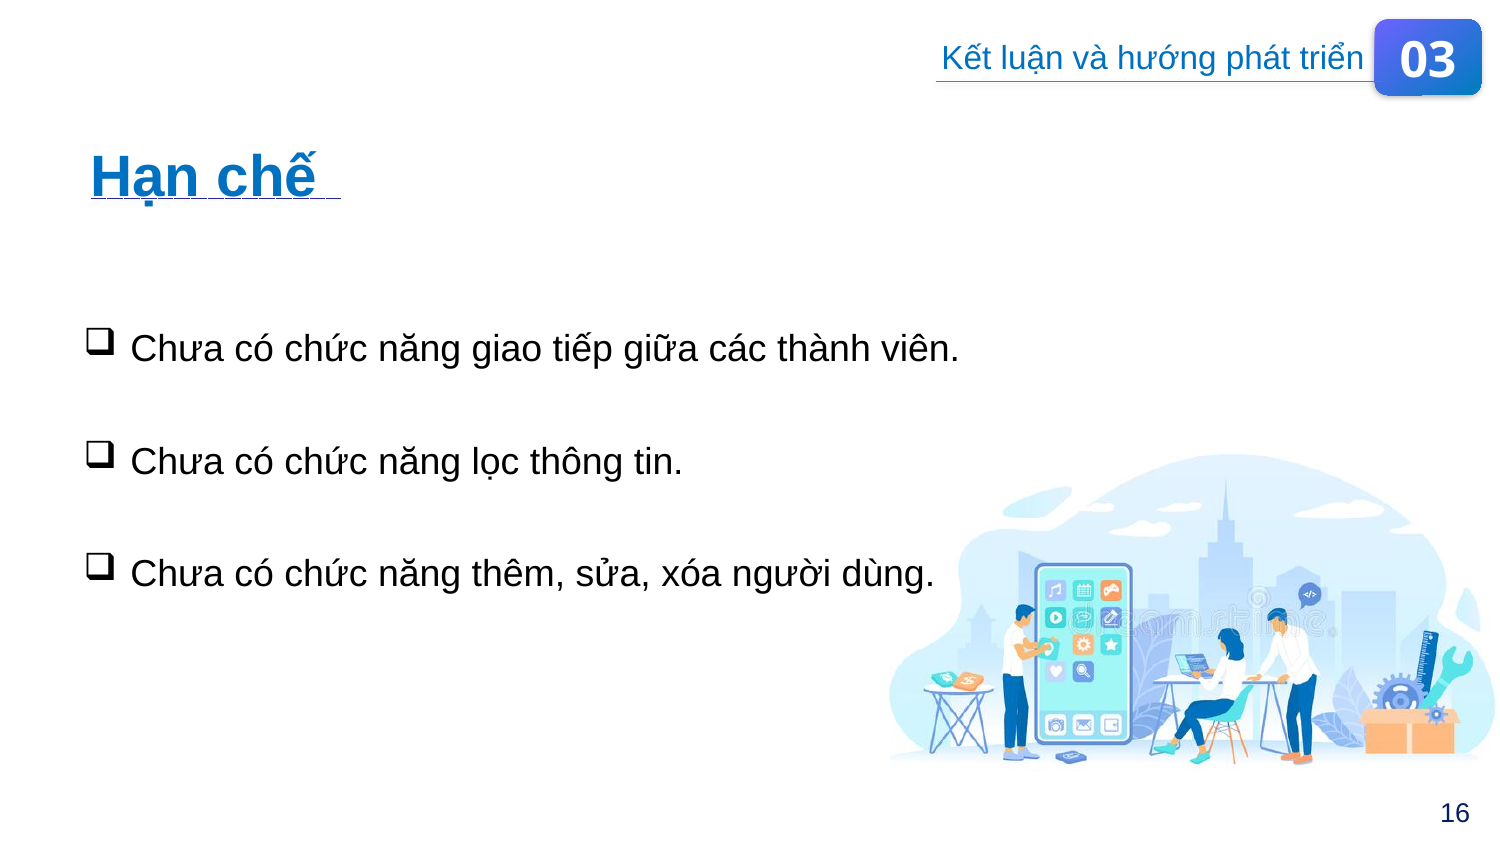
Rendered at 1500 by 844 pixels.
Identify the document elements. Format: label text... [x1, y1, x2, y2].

text_box Chưa có chức năng giao tiếp giữa các thành viên. Chưa có chức năng lọc thông tin. Chưa có chức năng thêm, sửa, xóa người dùng. [68, 249, 1500, 692]
text_box Hạn chế [90, 136, 926, 209]
picture [878, 437, 1500, 837]
text_box Kết luận và hướng phát triển [925, 14, 1365, 77]
text_box 03 [1371, 16, 1485, 99]
